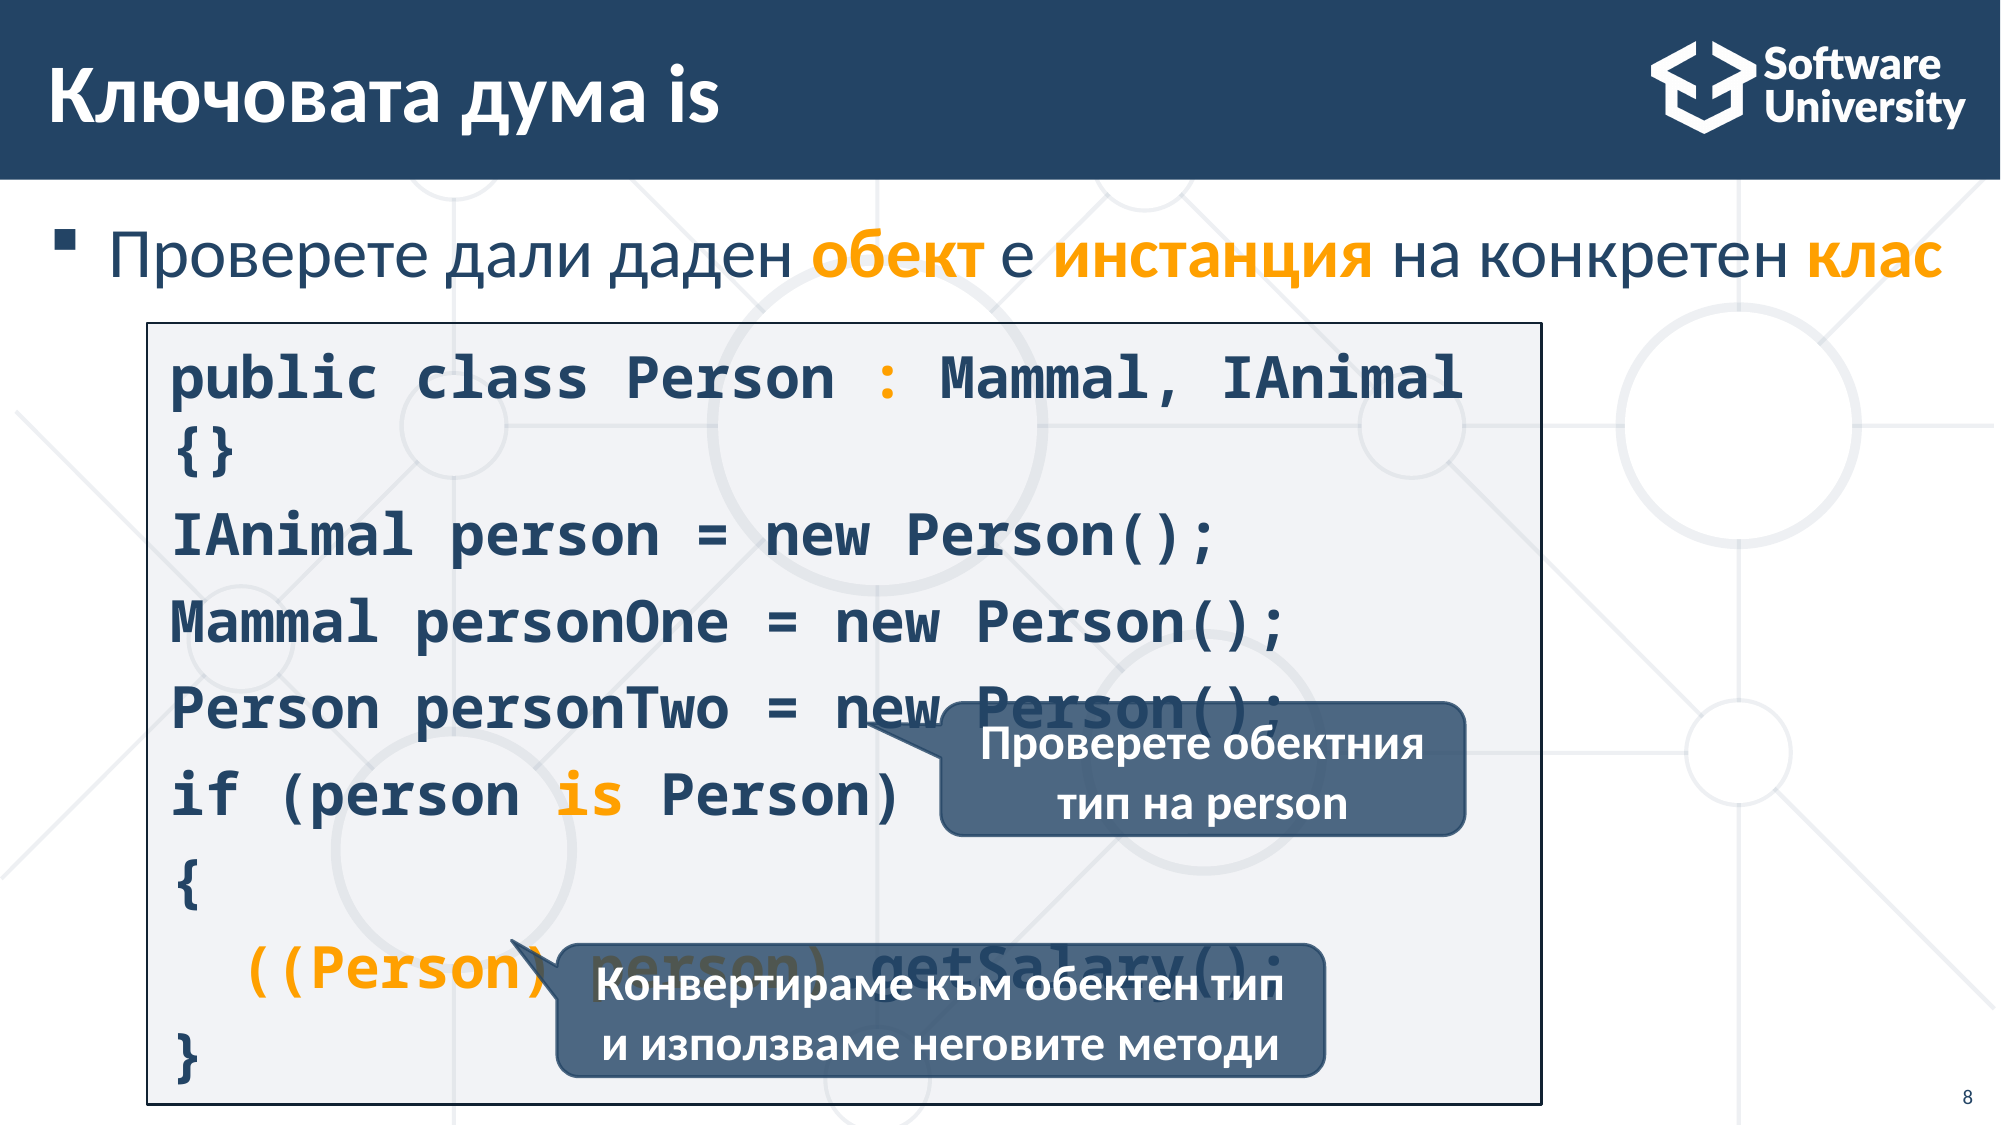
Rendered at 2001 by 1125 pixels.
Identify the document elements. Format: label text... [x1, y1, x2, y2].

list Проверете дали даден обект е инстанция на конкретен клас [31, 196, 1970, 1104]
text_box Проверете обектния тип на person [864, 700, 1468, 838]
text_box Конвертираме към обектен тип и използваме неговите методи [509, 938, 1327, 1079]
title Ключовата дума is [31, 16, 1625, 162]
slide_number 8 [1927, 1067, 1989, 1117]
text_box public class Person : Mammal, IAnimal {} IAnimal person = new Person(); Mammal personOne = new Person(); Person personTwo = new Person(); if (person is Person) { ((Person) person).getSalary(); } [147, 322, 1542, 1105]
picture [1651, 41, 1966, 134]
